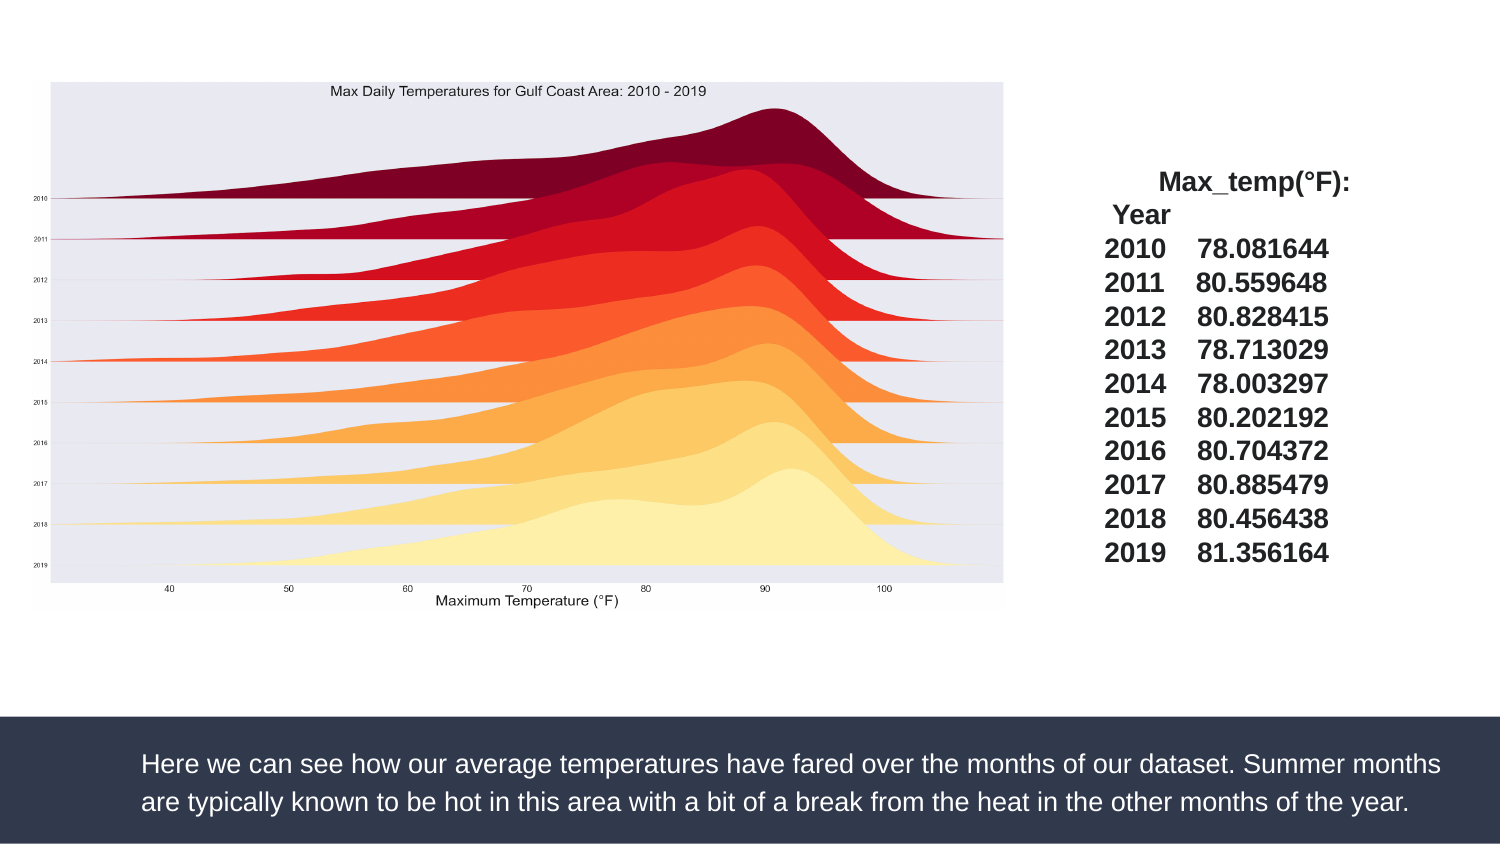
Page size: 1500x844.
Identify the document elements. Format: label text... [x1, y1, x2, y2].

text_box Max_temp(°F): Year 2010 78.081644 2011 80.559648 2012 80.828415 2013 78.713029 2014 78.003297 2015 80.202192 2016 80.704372 2017 80.885479 2018 80.456438 2019 81.356164 [1089, 148, 1386, 632]
picture [31, 80, 1006, 611]
list Here we can see how our average temperatures have fared over the months of our dataset. Summer months are typically known to be hot in this area with a bit of a break from the heat in the other months of the year. [51, 741, 1466, 818]
